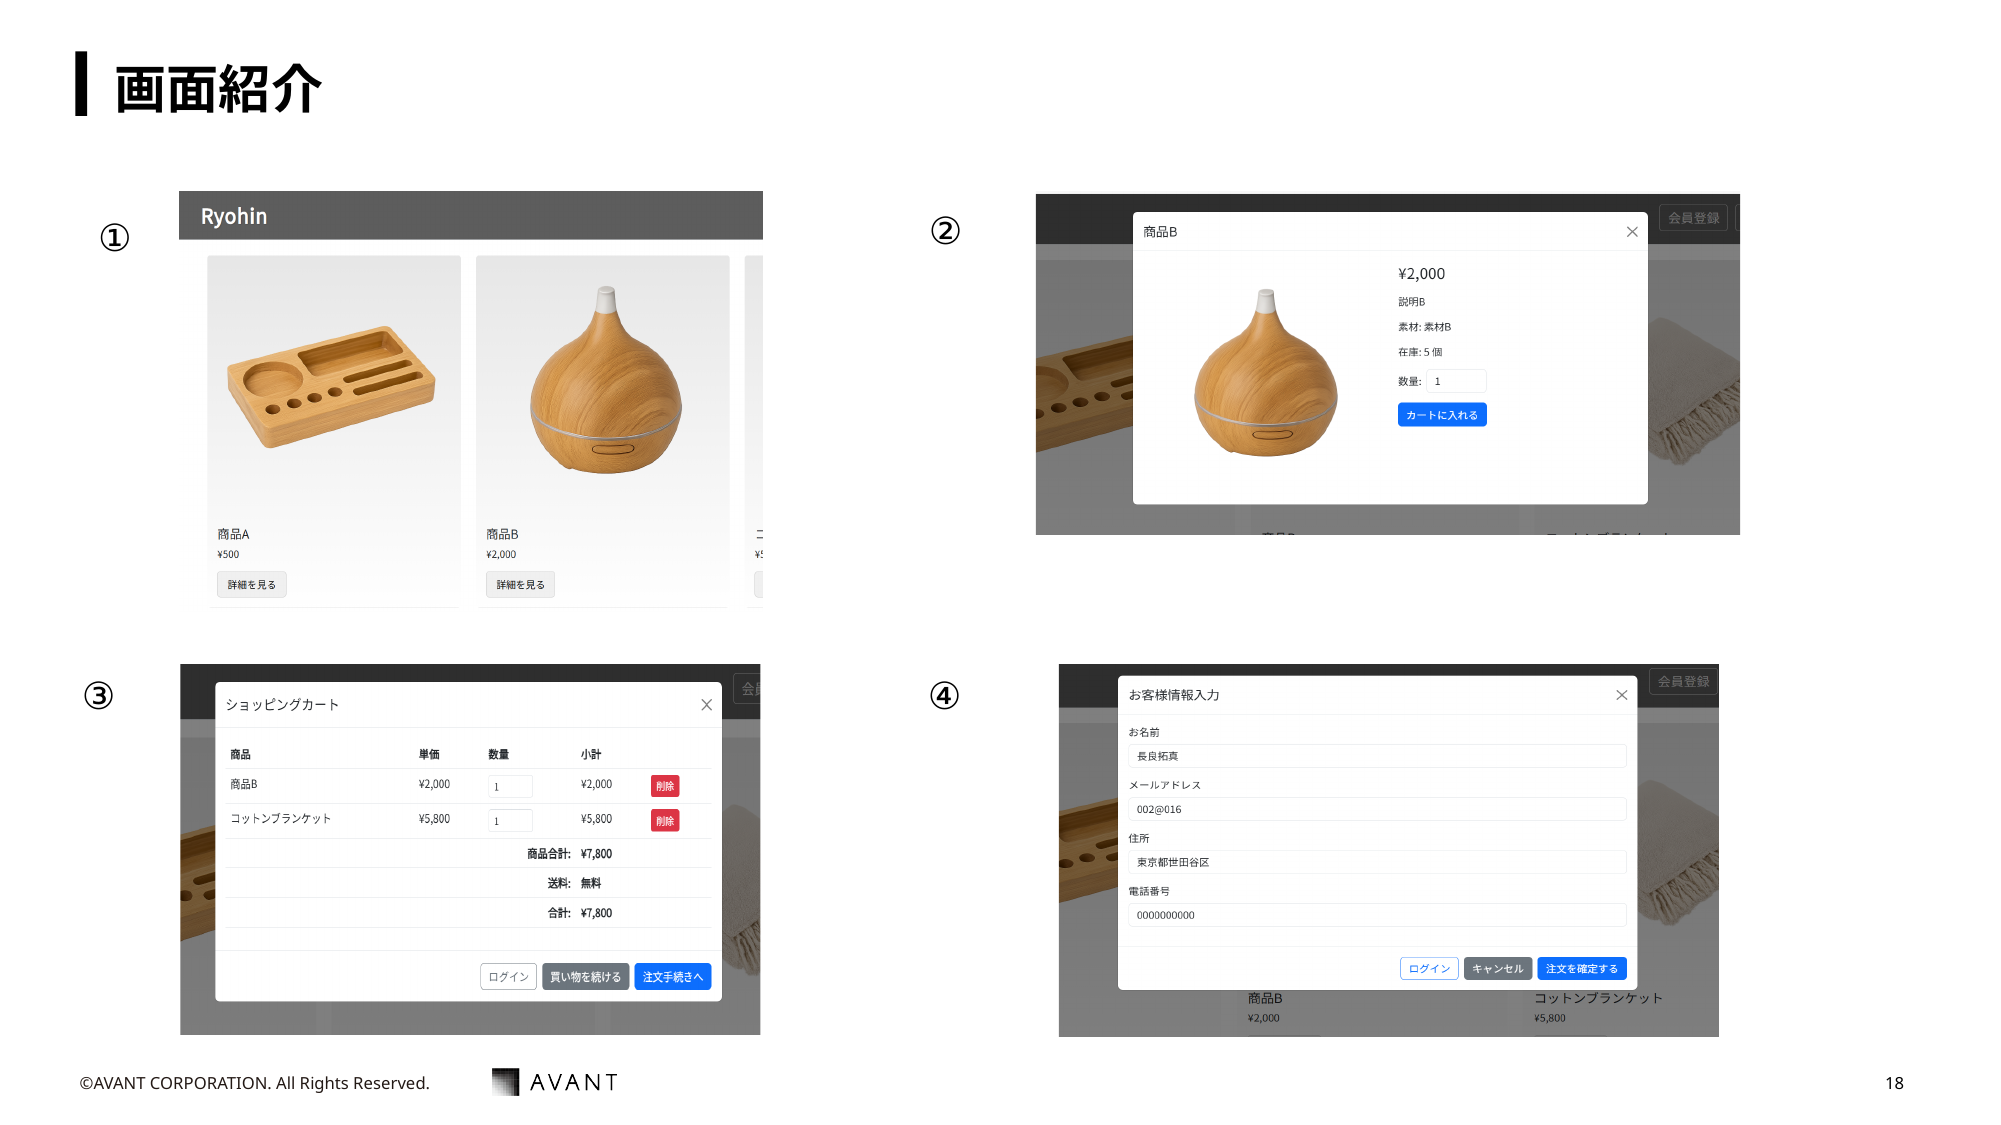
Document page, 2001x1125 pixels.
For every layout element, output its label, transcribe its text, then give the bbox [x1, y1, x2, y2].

text_box ④ [912, 664, 1027, 725]
picture [180, 664, 761, 1035]
text_box ② [913, 199, 1000, 260]
text_box ① [83, 206, 169, 267]
picture [1035, 191, 1741, 536]
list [179, 191, 763, 613]
title 画面紹介 [100, 49, 1701, 113]
picture [1058, 664, 1721, 1037]
picture [492, 1068, 617, 1096]
text_box ③ [66, 664, 153, 725]
